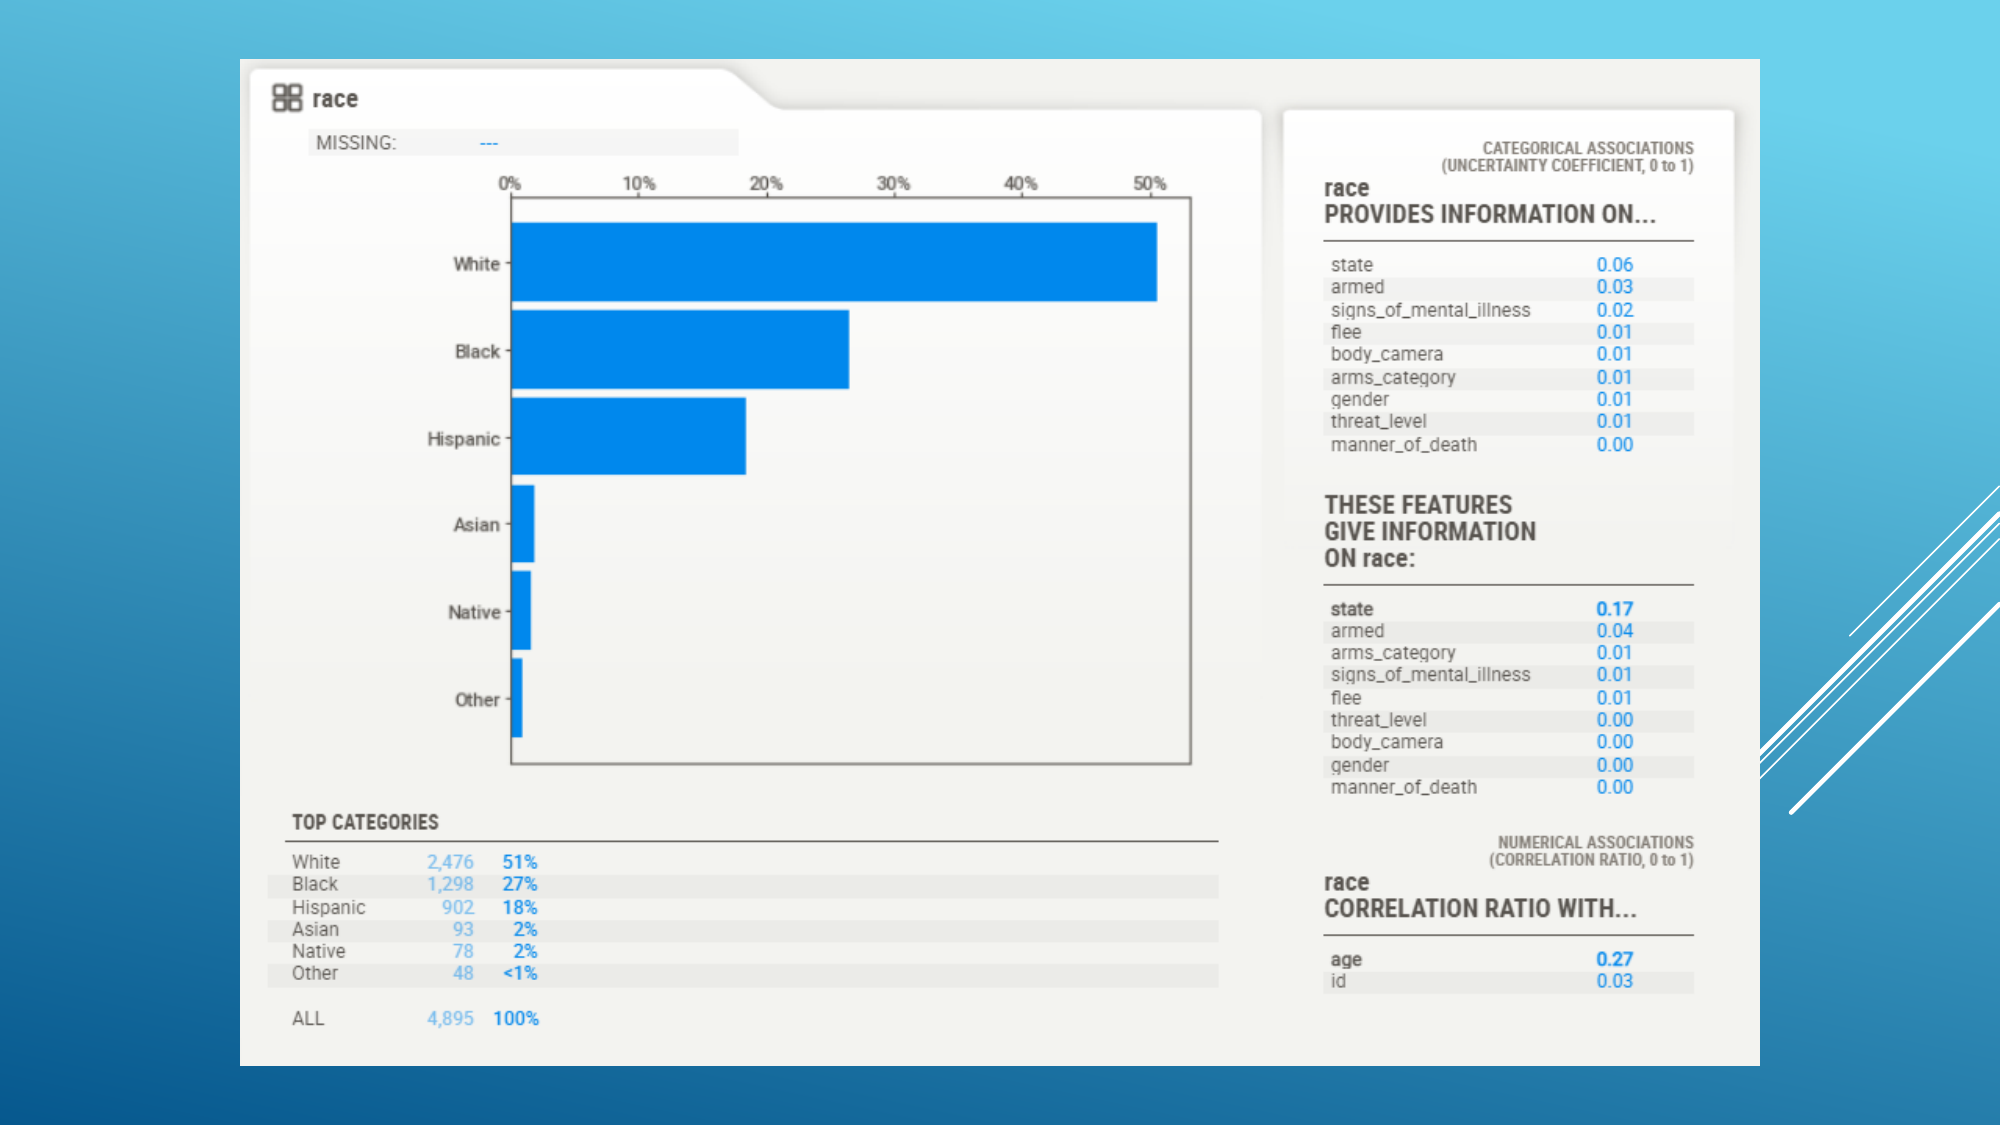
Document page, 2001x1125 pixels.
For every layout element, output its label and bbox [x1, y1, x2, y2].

picture [240, 59, 1760, 1066]
